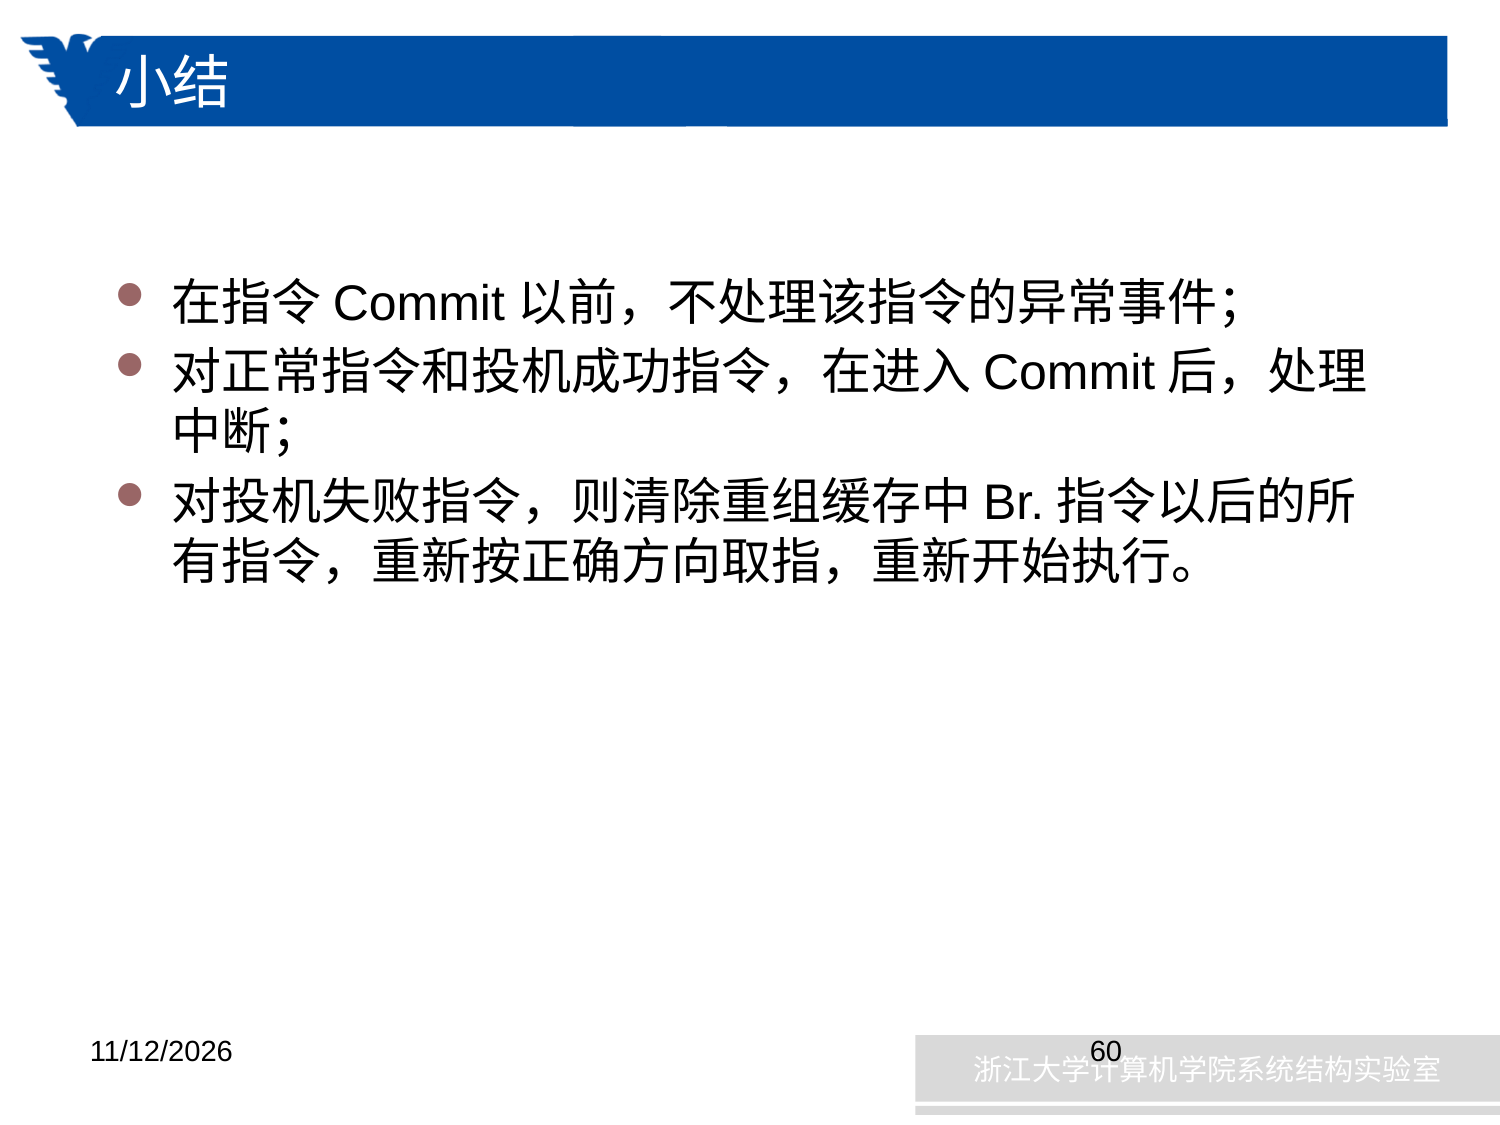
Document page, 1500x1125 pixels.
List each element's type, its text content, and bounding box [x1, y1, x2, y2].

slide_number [75, 1025, 425, 1100]
picture [5, 19, 148, 127]
list 在指令Commit以前，不处理该指令的异常事件； 对正常指令和投机成功指令，在进入Commit后，处理中断； 对投机失败指令，则清除重组缓存中Br.指令以后的所有指令，重新按正确方向取指，重新开始执行。 [99, 262, 1400, 988]
title 小结 [99, 37, 1347, 188]
slide_number 60 [1074, 1025, 1425, 1100]
